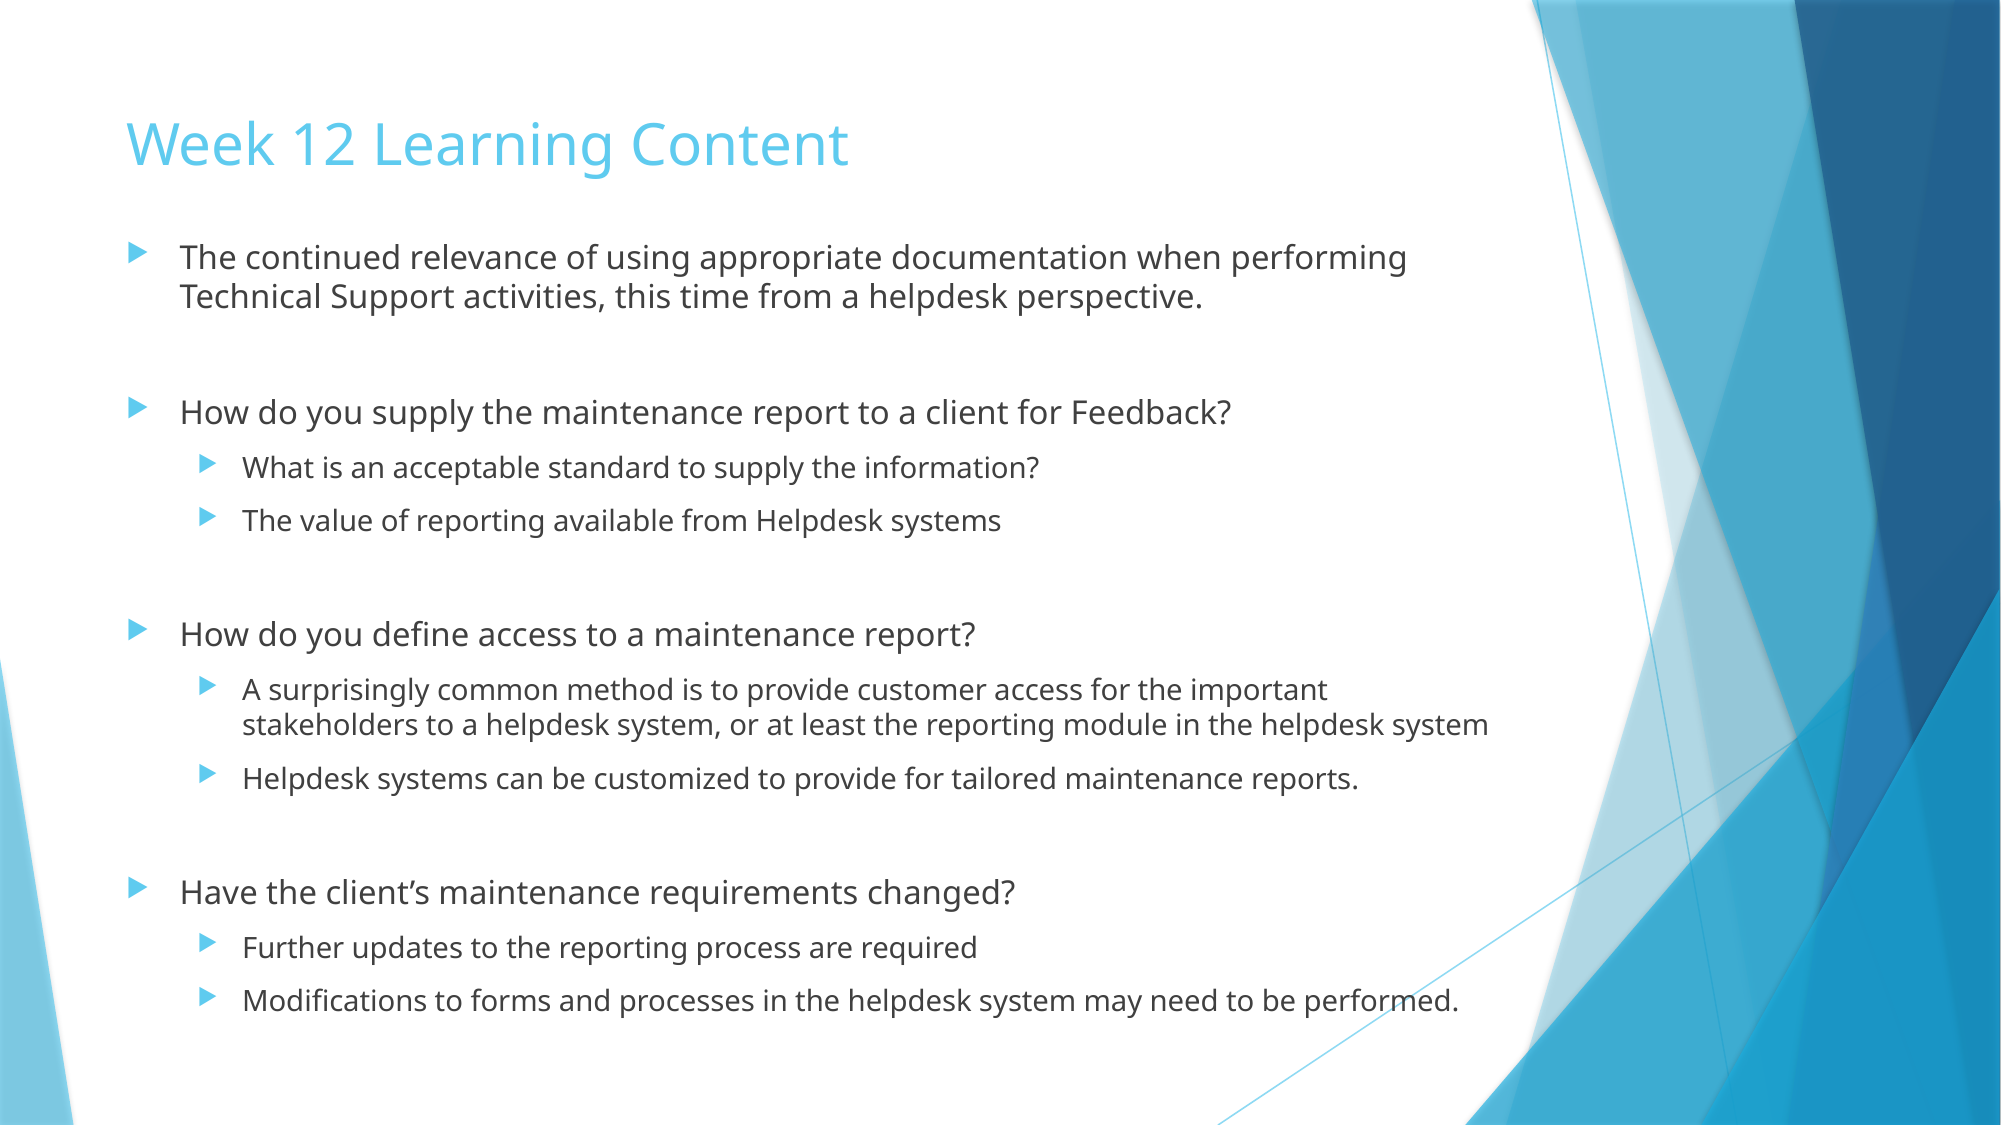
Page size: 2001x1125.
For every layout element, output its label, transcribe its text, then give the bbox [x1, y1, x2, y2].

title Week 12 Learning Content [111, 99, 1522, 207]
list The continued relevance of using appropriate documentation when performing Technical Support activities, this time from a helpdesk perspective. How do you supply the maintenance report to a client for Feedback? What is an acceptable standard to supply the information? The value of reporting available from Helpdesk systems How do you define access to a maintenance report? A surprisingly common method is to provide customer access for the important stakeholders to a helpdesk system, or at least the reporting module in the helpdesk system Helpdesk systems can be customized to provide for tailored maintenance reports. Have the client’s maintenance requirements changed? Further updates to the reporting process are required Modifications to forms and processes in the helpdesk system may need to be performed. [111, 228, 1522, 1056]
